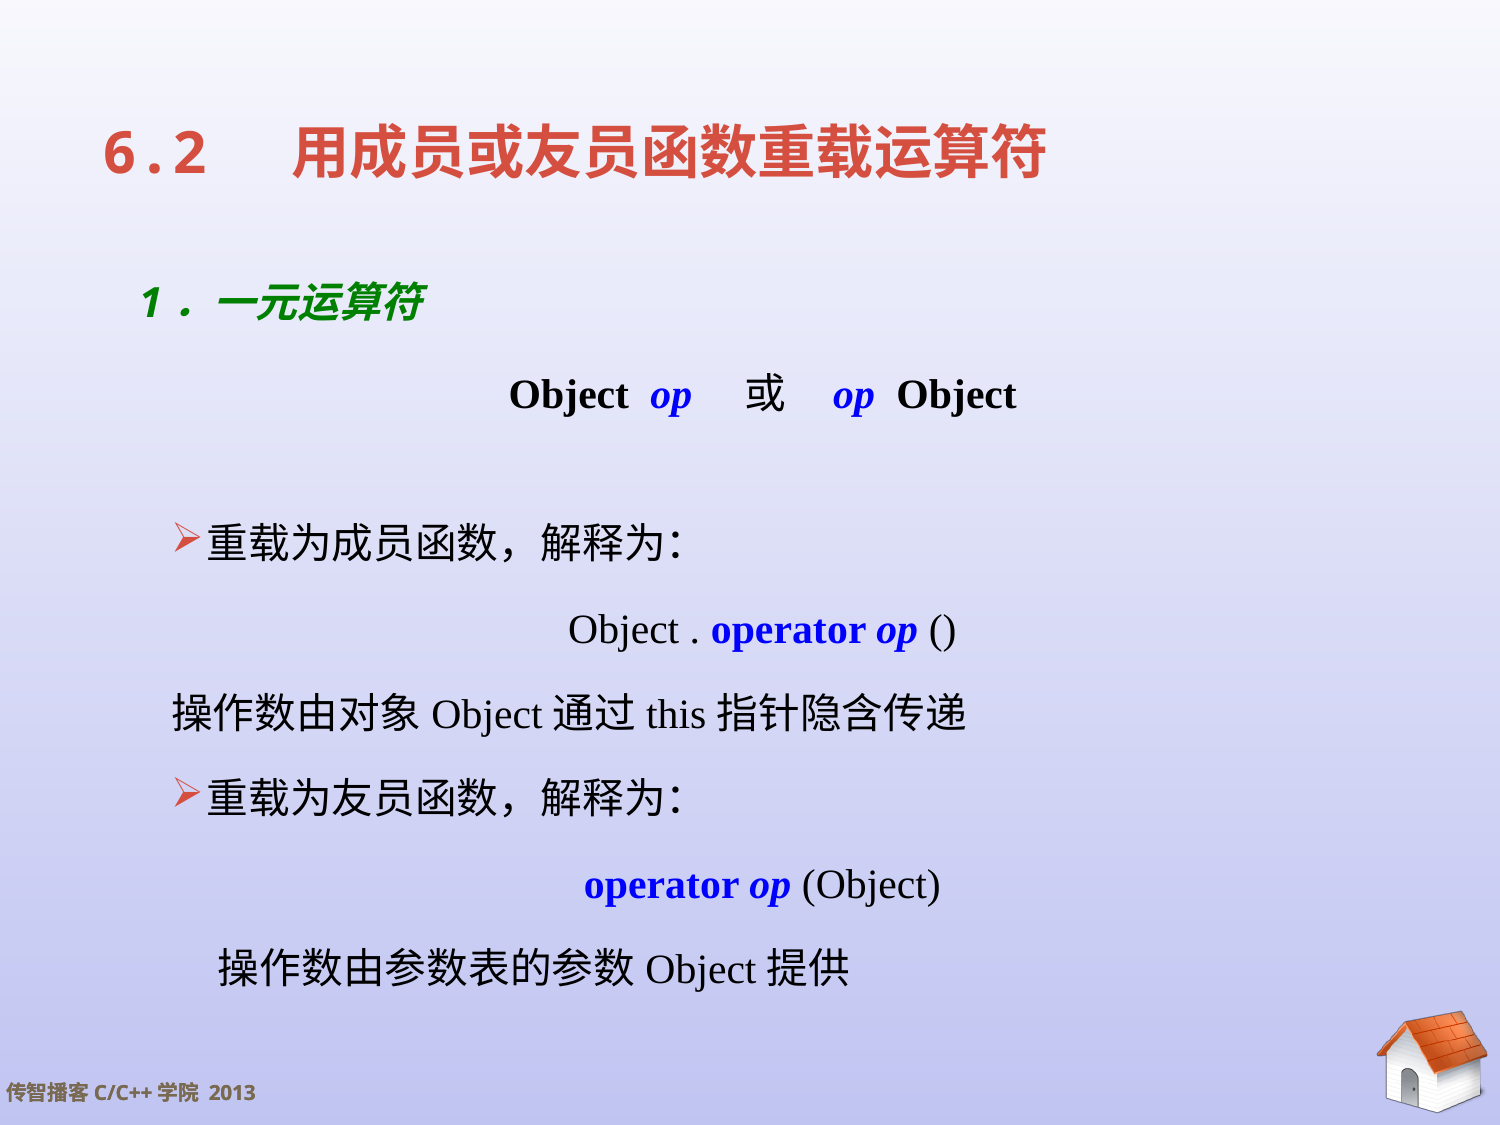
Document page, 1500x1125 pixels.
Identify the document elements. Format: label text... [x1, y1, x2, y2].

picture [1375, 999, 1488, 1124]
title 6.2 用成员或友员函数重载运算符 [87, 99, 1150, 200]
text_box 重载为成员函数，解释为： Object . operator op () 操作数由对象Object通过this指针隐含传递 重载为友员函数，解释为： operator op (Object) 操作数由参数表的参数Object提供 [156, 474, 1369, 1000]
text_box 1．一元运算符 [101, 233, 450, 334]
text_box Object op 或 op Object [493, 359, 1032, 425]
